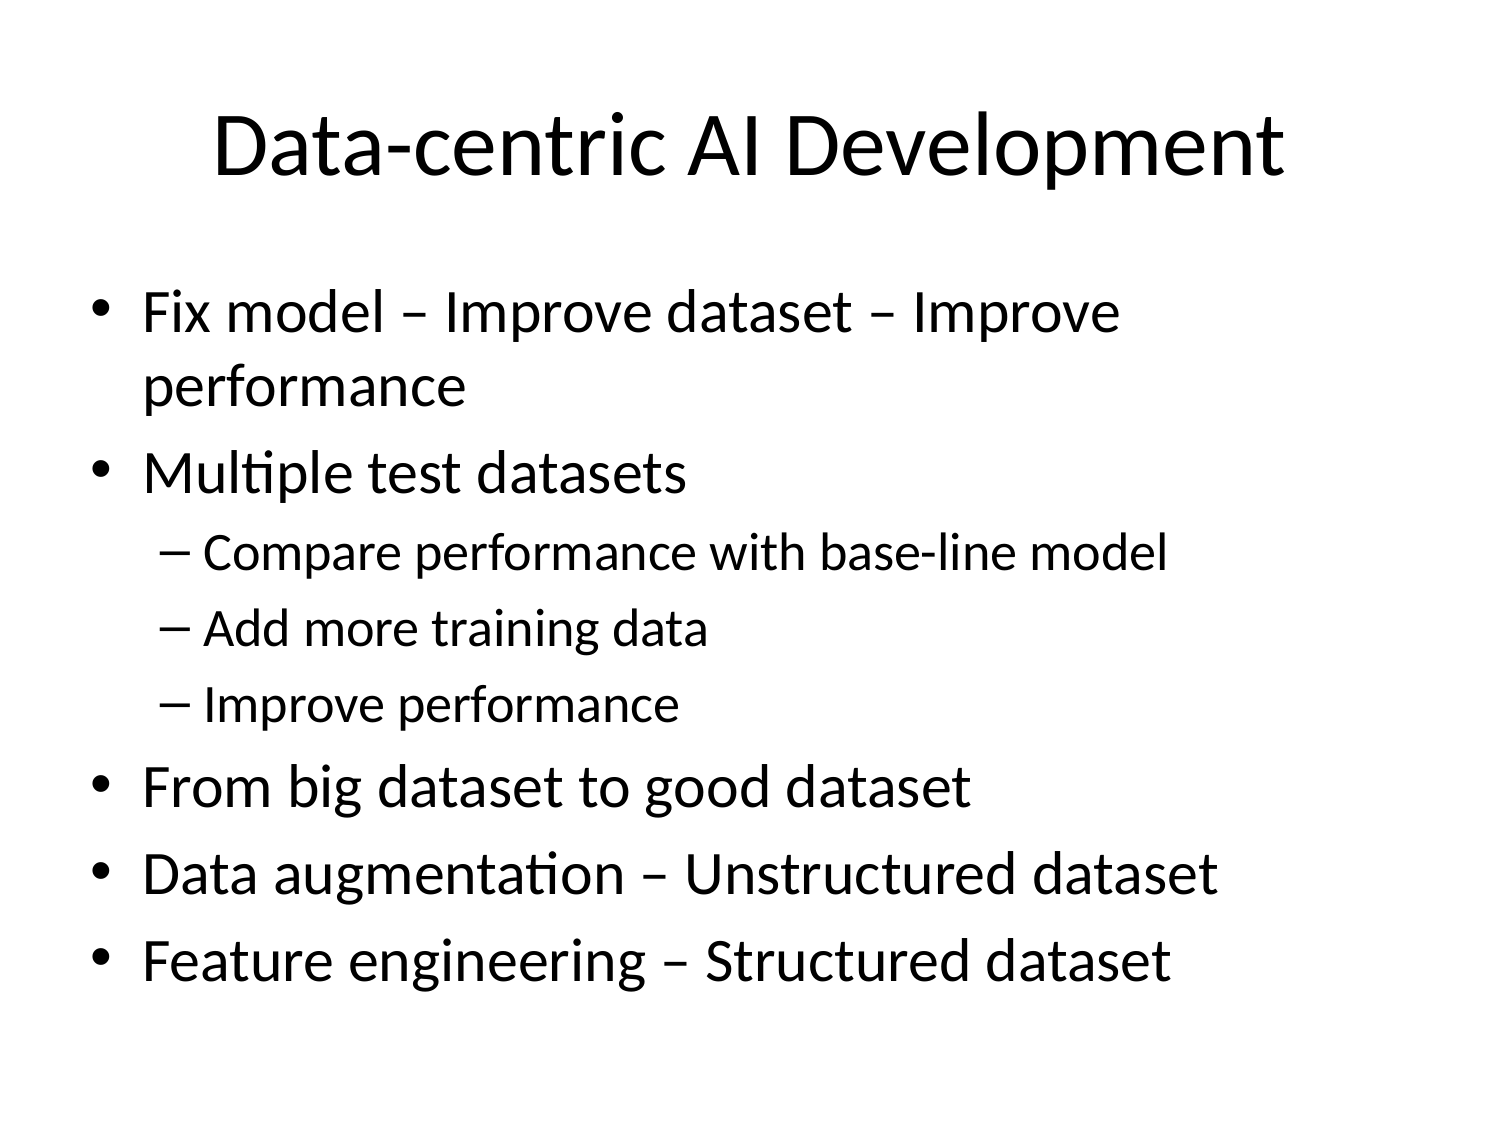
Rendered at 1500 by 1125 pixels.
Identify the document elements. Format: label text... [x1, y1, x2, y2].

list Fix model – Improve dataset – Improve performance Multiple test datasets Compare performance with base-line model Add more training data Improve performance From big dataset to good dataset Data augmentation – Unstructured dataset Feature engineering – Structured dataset [75, 262, 1425, 1005]
title Data-centric AI Development [75, 45, 1425, 233]
